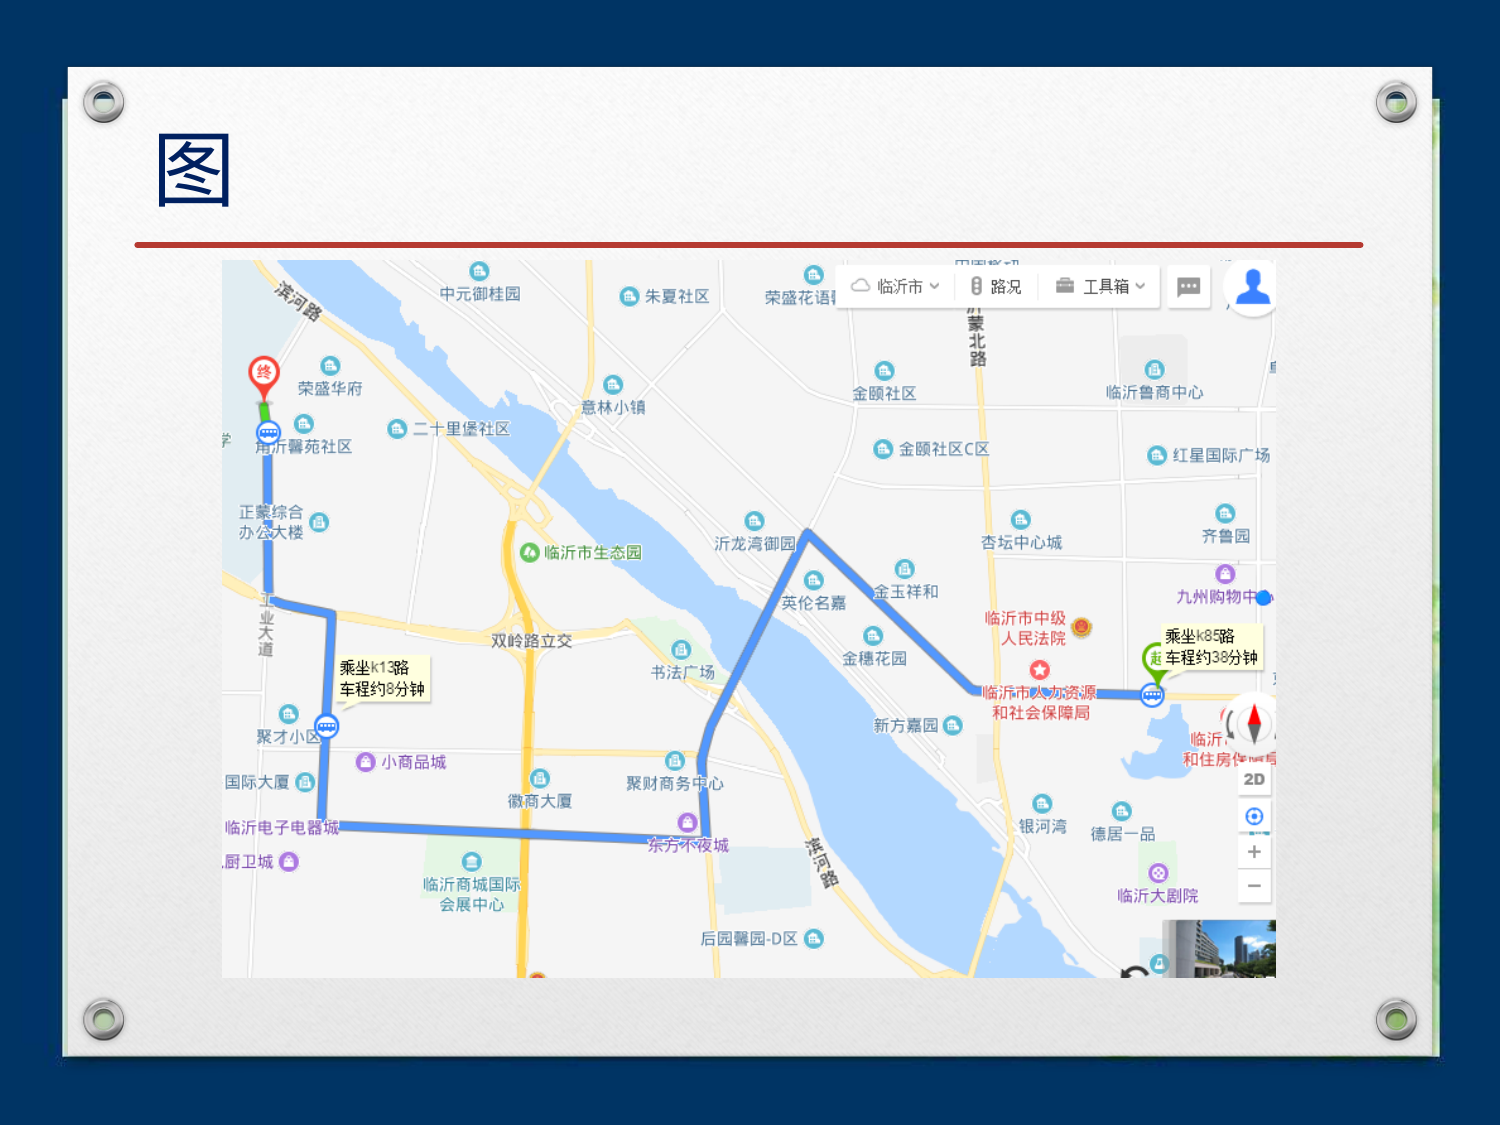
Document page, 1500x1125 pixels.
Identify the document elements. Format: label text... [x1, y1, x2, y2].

title 图 [137, 105, 1361, 230]
picture [0, 0, 1500, 1125]
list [222, 260, 1276, 979]
